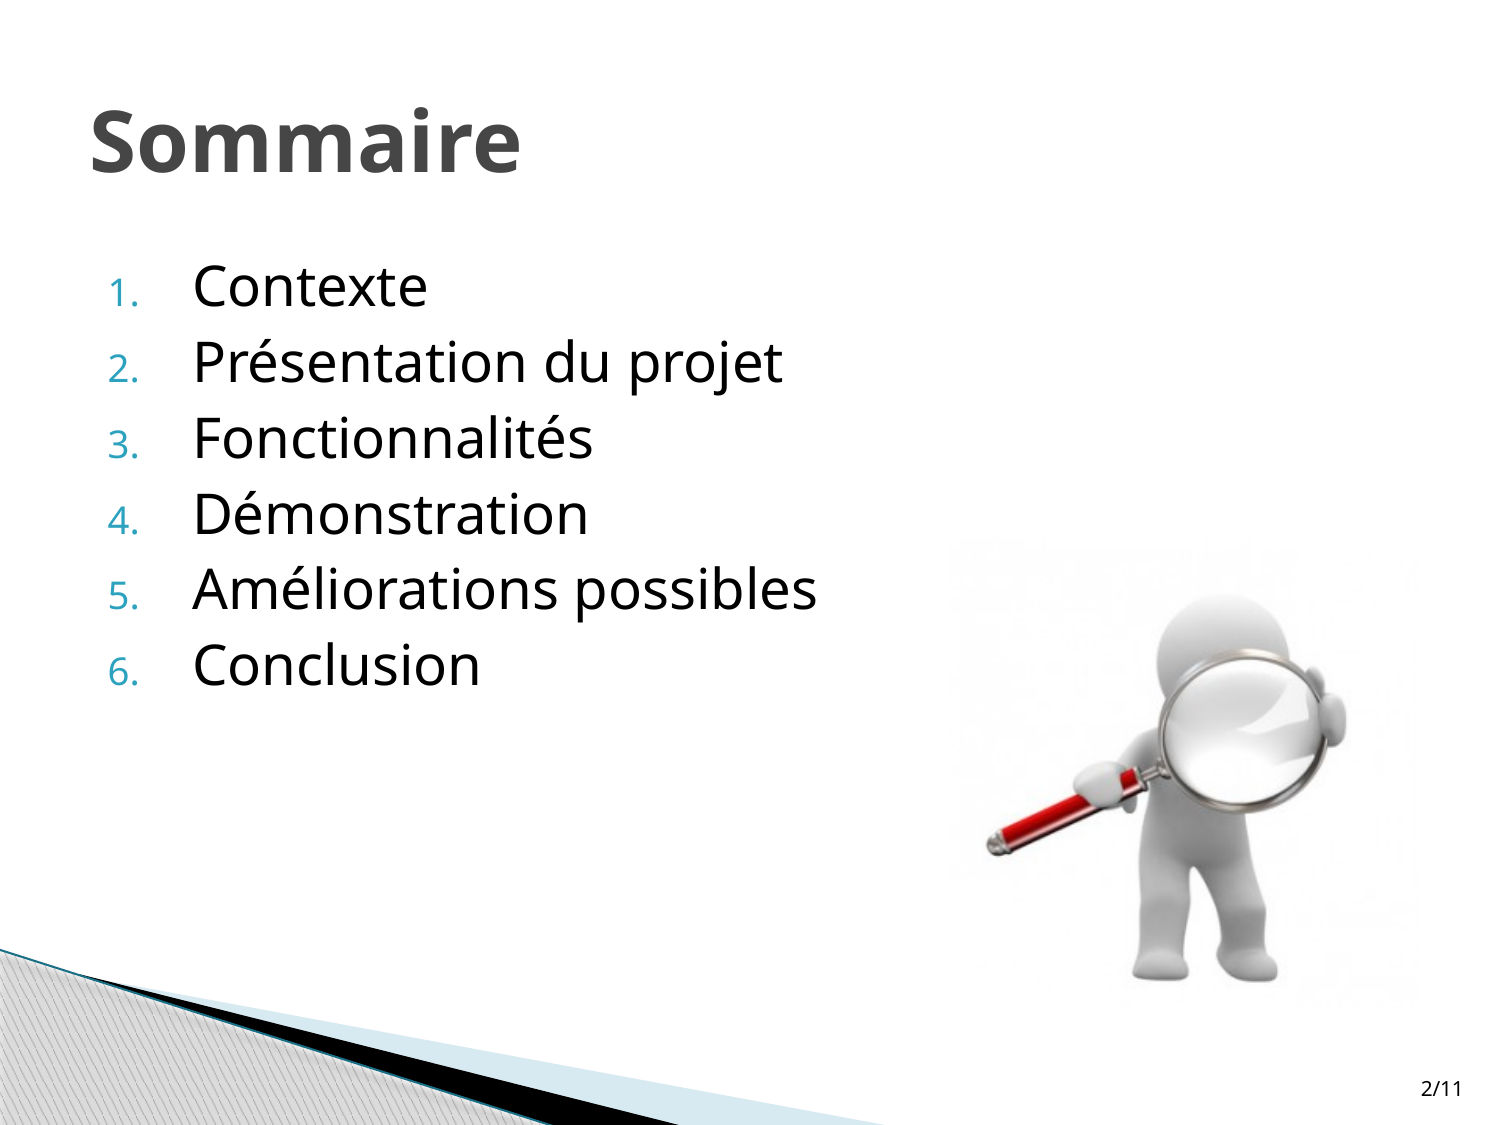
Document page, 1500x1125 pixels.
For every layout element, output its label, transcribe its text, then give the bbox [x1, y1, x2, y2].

list Contexte Présentation du projet Fonctionnalités Démonstration Améliorations possibles Conclusion [75, 243, 1425, 986]
slide_number 2/11 [1364, 1051, 1479, 1112]
title Sommaire [75, 45, 1425, 233]
picture [950, 538, 1420, 1008]
